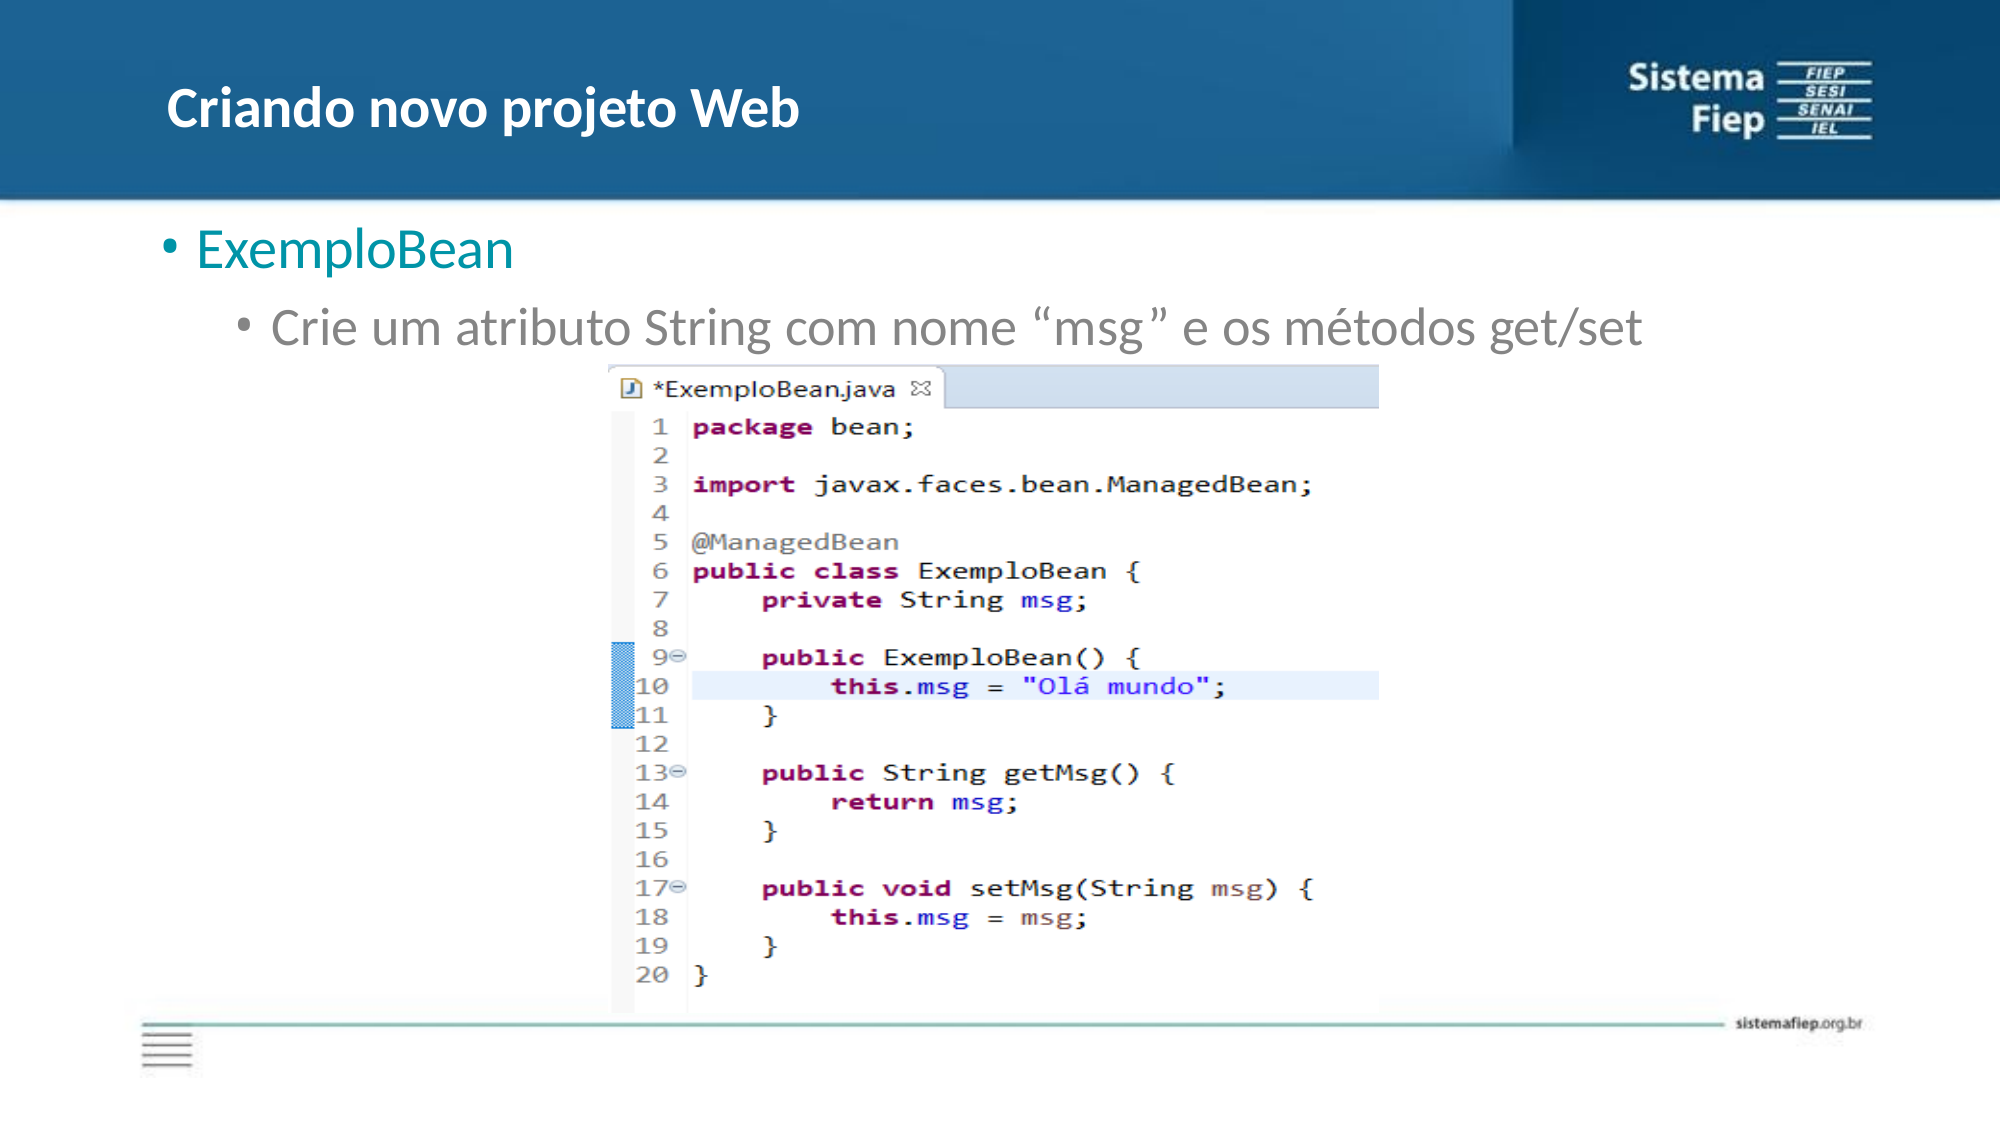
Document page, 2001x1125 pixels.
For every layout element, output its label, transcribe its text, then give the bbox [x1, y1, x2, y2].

text_box ExemploBean Crie um atributo String com nome “msg” e os métodos get/set [157, 197, 1648, 357]
picture [0, 0, 2000, 1078]
title Criando novo projeto Web [165, 66, 808, 197]
